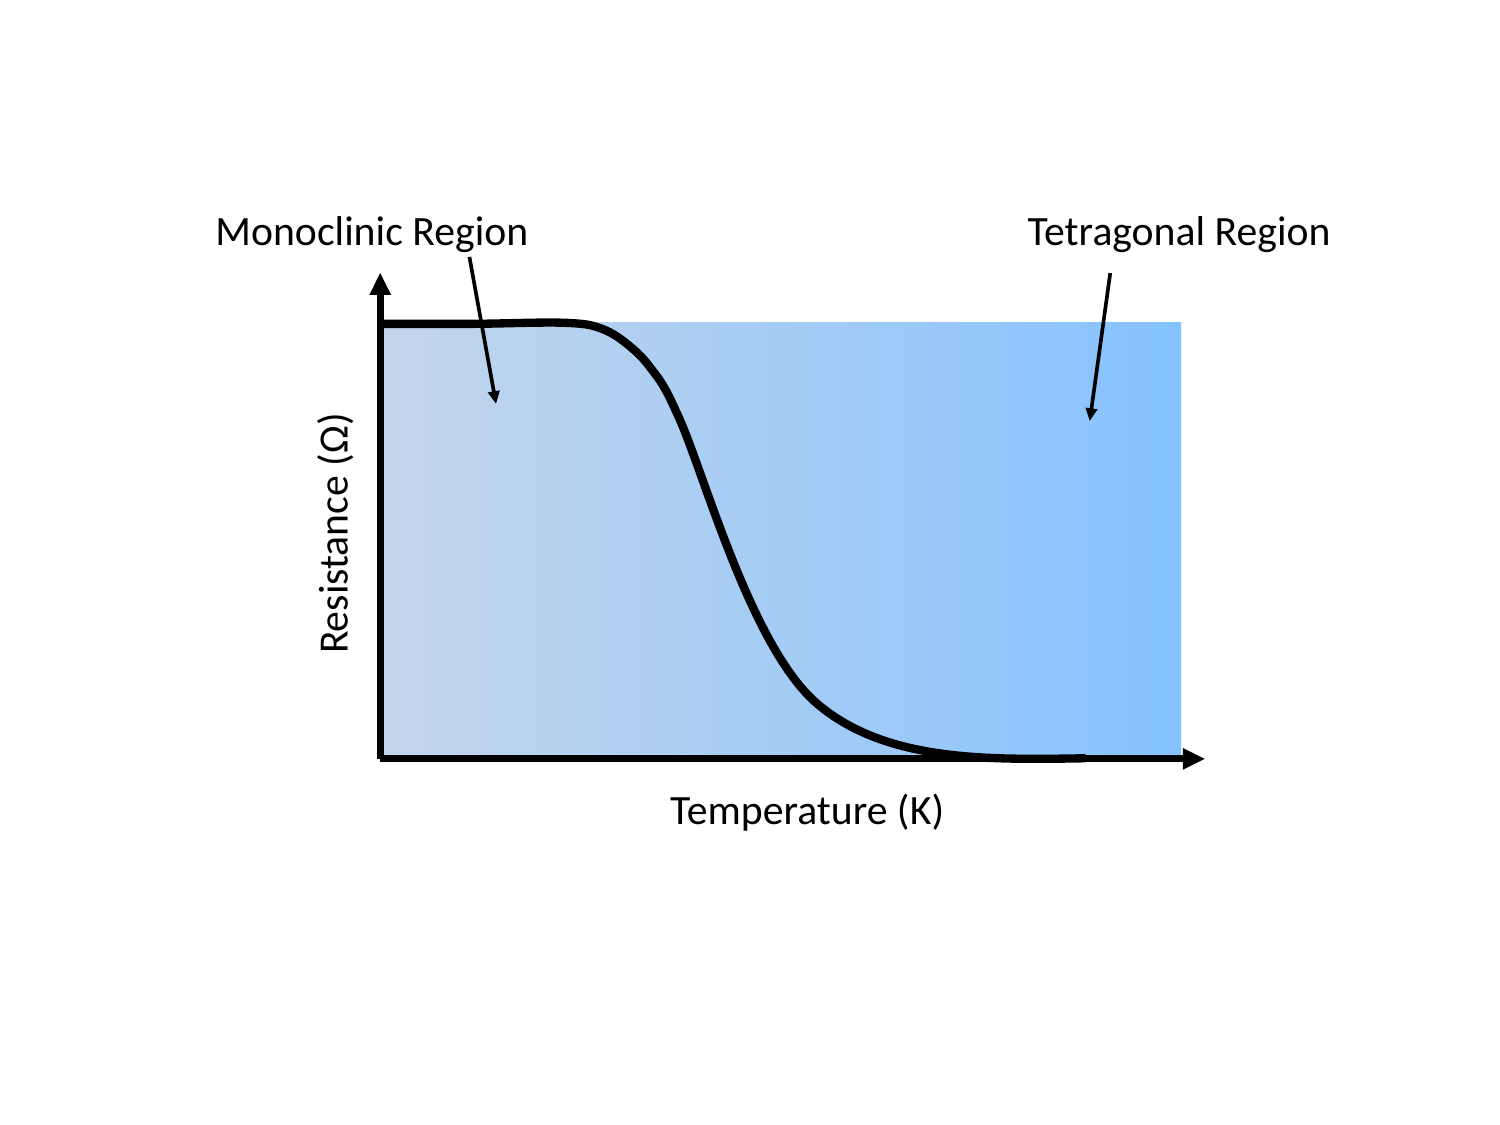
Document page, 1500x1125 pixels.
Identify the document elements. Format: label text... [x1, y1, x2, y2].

text_box Temperature (K) [655, 775, 1008, 840]
text_box [502, 320, 1081, 755]
text_box [572, 320, 1183, 755]
text_box Monoclinic Region [200, 196, 685, 262]
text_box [469, 256, 497, 404]
text_box [385, 321, 464, 376]
text_box Tetragonal Region [1012, 196, 1397, 261]
text_box [385, 328, 930, 755]
text_box Resistance (Ω) [298, 385, 364, 669]
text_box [1089, 272, 1111, 421]
